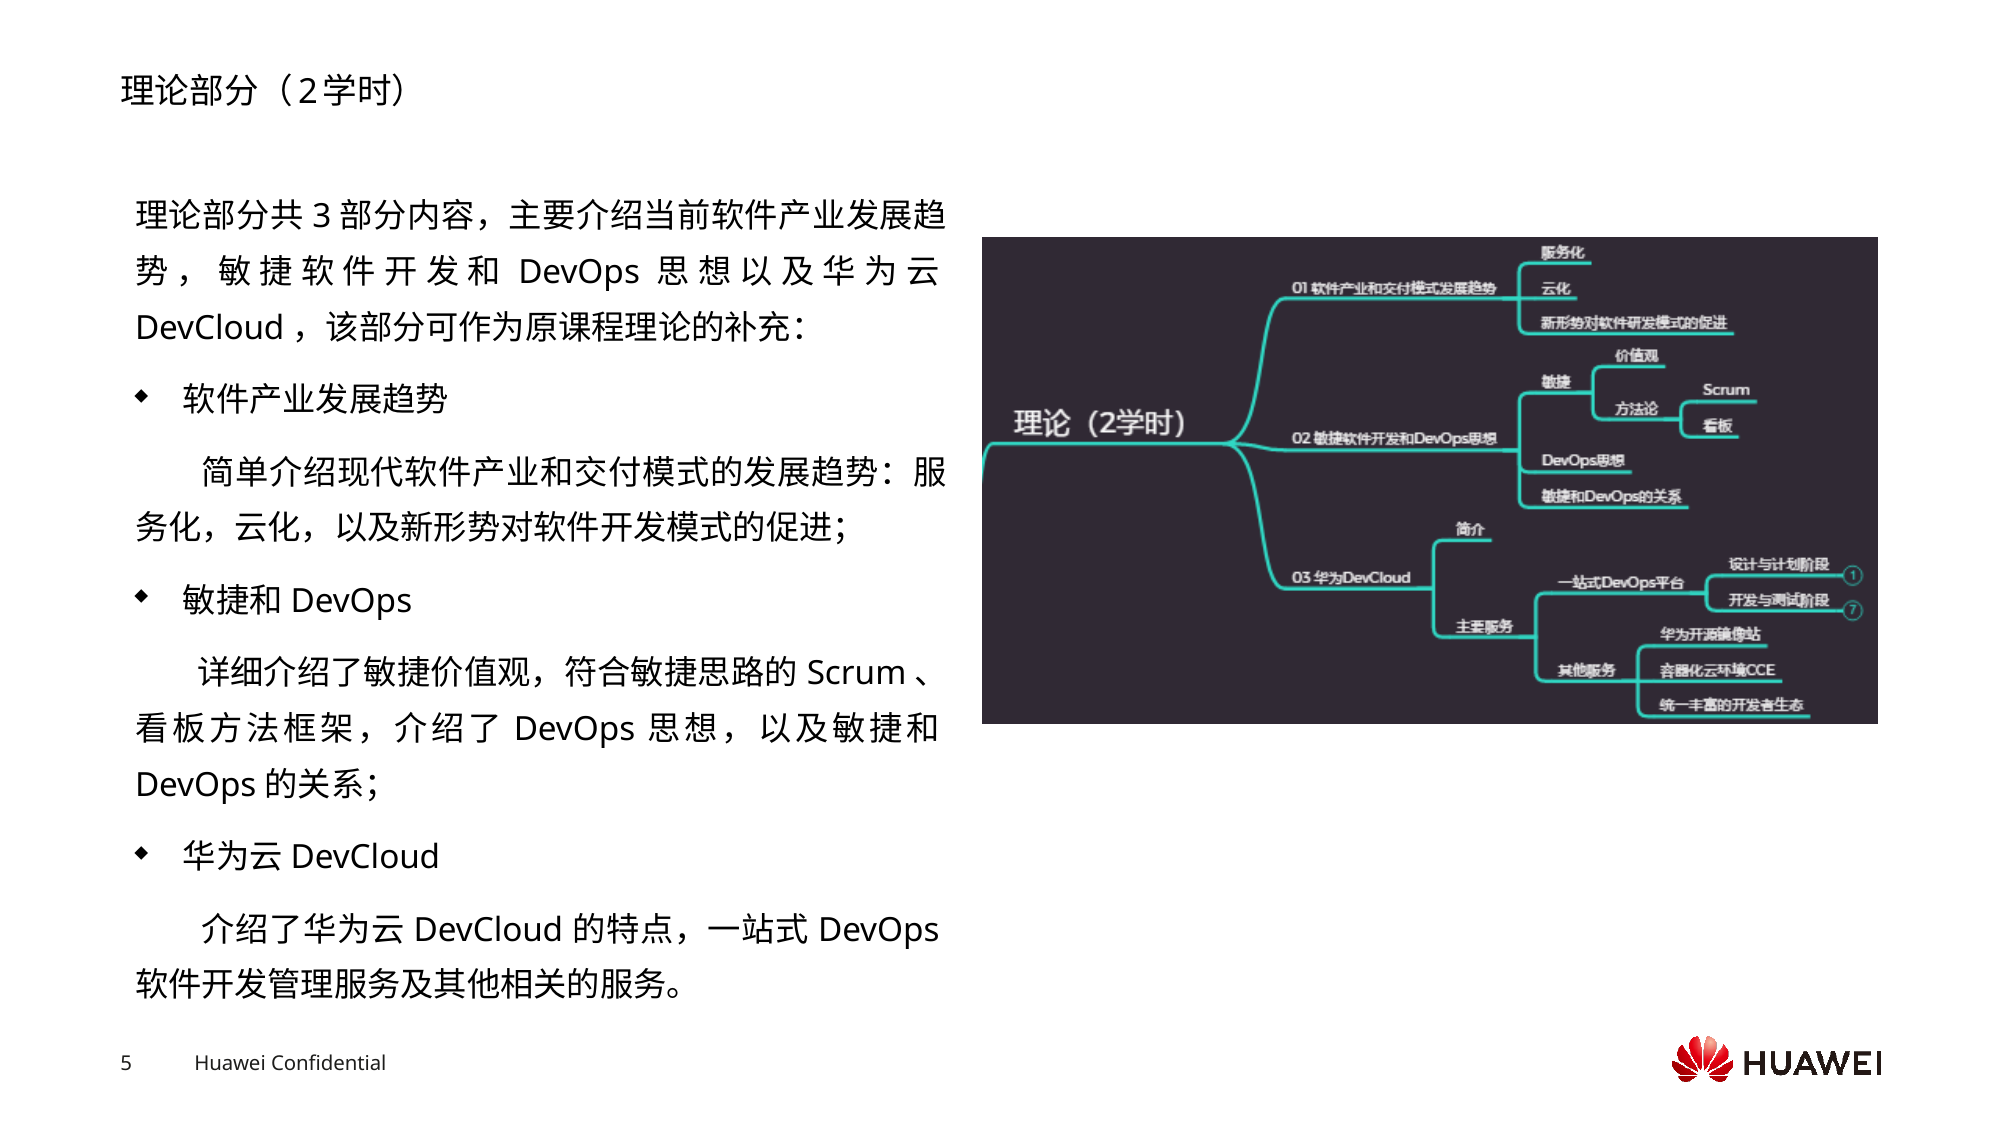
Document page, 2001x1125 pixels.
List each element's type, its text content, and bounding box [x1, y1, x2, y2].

picture [1672, 1036, 1881, 1082]
picture [982, 237, 1878, 724]
title 理论部分（2学时） [120, 73, 1880, 154]
list 理论部分共3部分内容，主要介绍当前软件产业发展趋势，敏捷软件开发和DevOps思想以及华为云DevCloud，该部分可作为原课程理论的补充： 软件产业发展趋势 简单介绍现代软件产业和交付模式的发展趋势：服务化，云化，以及新形势对软件开发模式的促进； 敏捷和DevOps 详细介绍了敏捷价值观，符合敏捷思路的Scrum、看板方法框架，介绍了DevOps思想，以及敏捷和DevOps的关系； 华为云DevCloud 介绍了华为云DevCloud的特点，一站式DevOps软件开发管理服务及其他相关的服务。 [119, 171, 962, 973]
